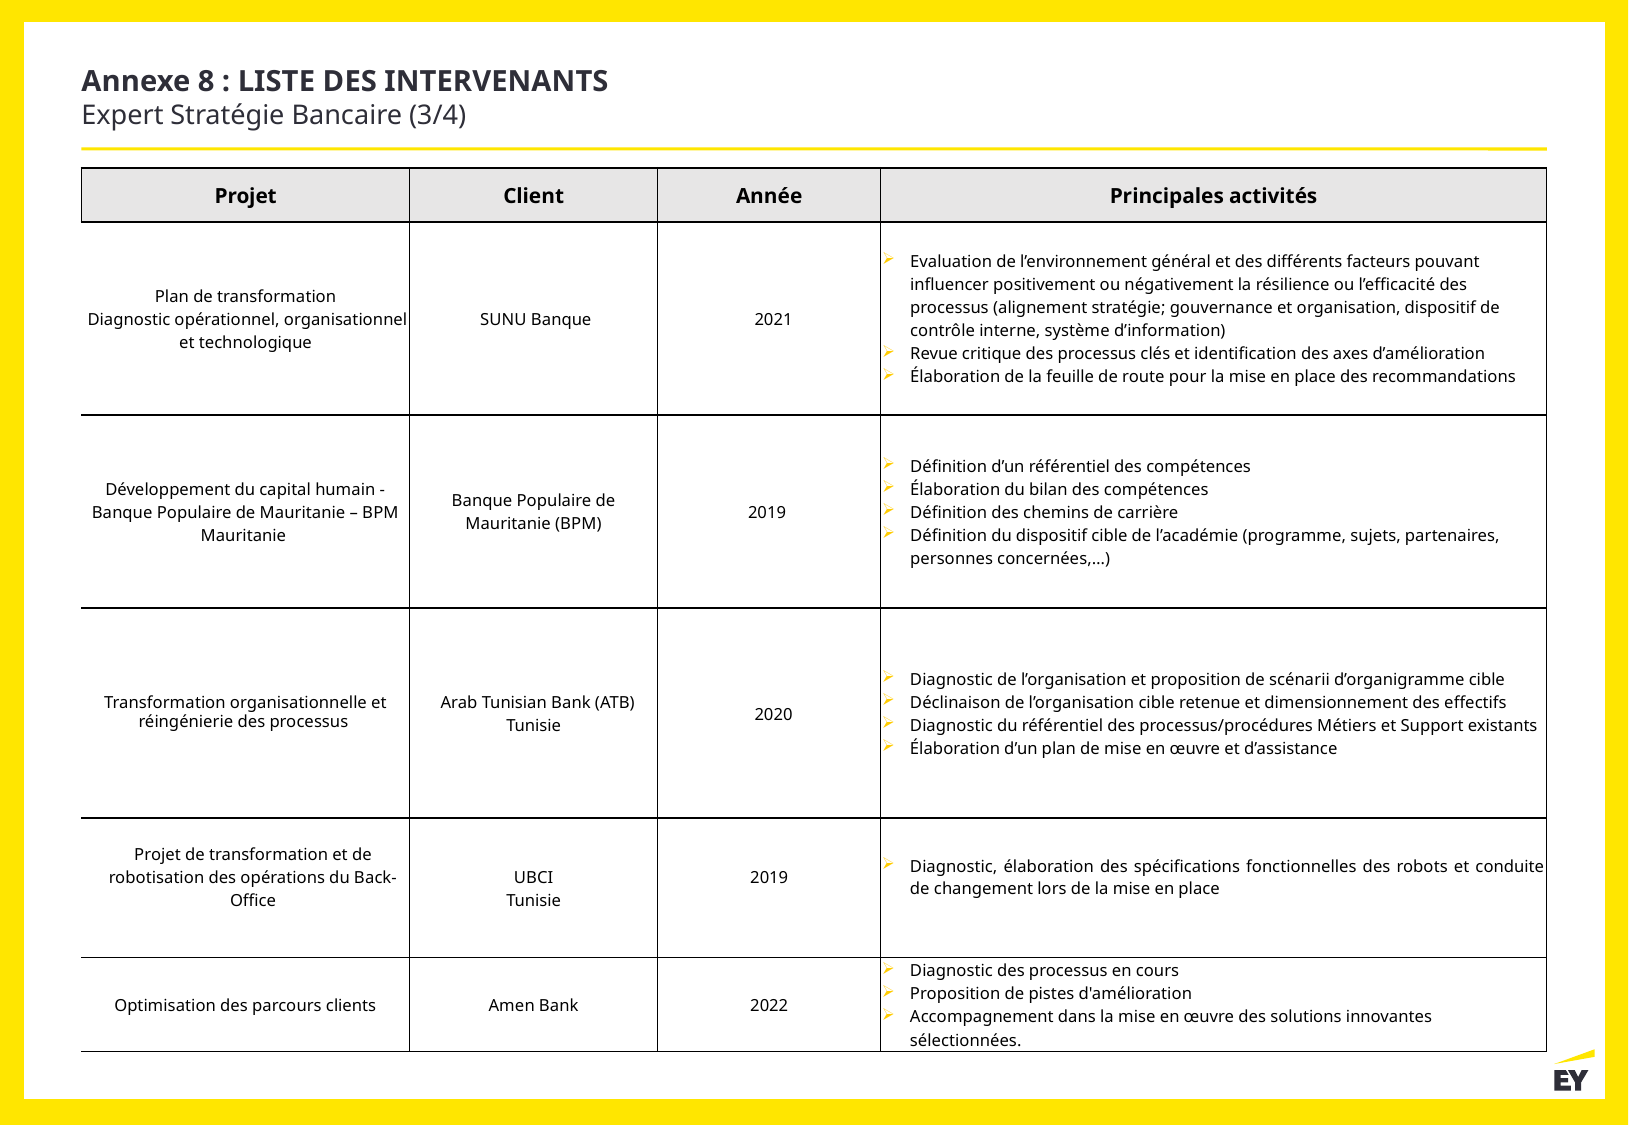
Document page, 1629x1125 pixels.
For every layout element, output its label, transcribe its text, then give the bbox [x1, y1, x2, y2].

table_cell Diagnostic des processus en cours​ Proposition de pistes d'amélioration​ Accompagnement dans la mise en œuvre des solutions innovantes sélectionnées. [881, 958, 1546, 1051]
table_cell Arab Tunisian Bank (ATB) Tunisie [410, 609, 657, 817]
table_cell Optimisation des parcours clients [81, 958, 409, 1051]
table_cell 2021 [658, 223, 880, 414]
table_cell SUNU Banque [410, 223, 657, 414]
text_box Annexe 8 : LISTE DES INTERVENANTS Expert Stratégie Bancaire (3/4) [81, 47, 1547, 145]
table_cell UBCI Tunisie [410, 819, 657, 957]
table_cell Projet de transformation et de robotisation des opérations du Back-Office [81, 819, 409, 957]
table_header Projet [82, 169, 409, 221]
table_header Année [658, 169, 880, 221]
table_header Client [410, 169, 657, 221]
table_cell 2019 [658, 416, 880, 607]
table_cell Banque Populaire de Mauritanie (BPM) [410, 416, 657, 607]
table_header Principales activités [881, 169, 1546, 221]
table_cell Définition d’un référentiel des compétences Élaboration du bilan des compétences Définition des chemins de carrière Définition du dispositif cible de l’académie (programme, sujets, partenaires, personnes concernées,…) [881, 416, 1546, 607]
table_cell Développement du capital humain - Banque Populaire de Mauritanie – BPM Mauritanie [81, 416, 409, 607]
table_cell Diagnostic de l’organisation et proposition de scénarii d’organigramme cible Déclinaison de l’organisation cible retenue et dimensionnement des effectifs Diagnostic du référentiel des processus/procédures Métiers et Support existants Élaboration d’un plan de mise en œuvre et d’assistance [881, 609, 1546, 817]
table_cell Evaluation de l’environnement général et des différents facteurs pouvant influencer positivement ou négativement la résilience ou l’efficacité des processus (alignement stratégie; gouvernance et organisation, dispositif de contrôle interne, système d’information) Revue critique des processus clés et identification des axes d’amélioration Élaboration de la feuille de route pour la mise en place des recommandations [881, 223, 1546, 414]
table_cell 2019 [658, 819, 880, 957]
table_cell 2020 [658, 609, 880, 817]
table_cell Transformation organisationnelle et réingénierie des processus [81, 609, 409, 817]
table_cell Amen Bank [410, 958, 657, 1051]
table_cell Plan de transformation Diagnostic opérationnel, organisationnel et technologique [81, 223, 409, 414]
table_cell Diagnostic, élaboration des spécifications fonctionnelles des robots et conduite de changement lors de la mise en place [881, 819, 1546, 957]
table_cell 2022 [658, 958, 880, 1051]
